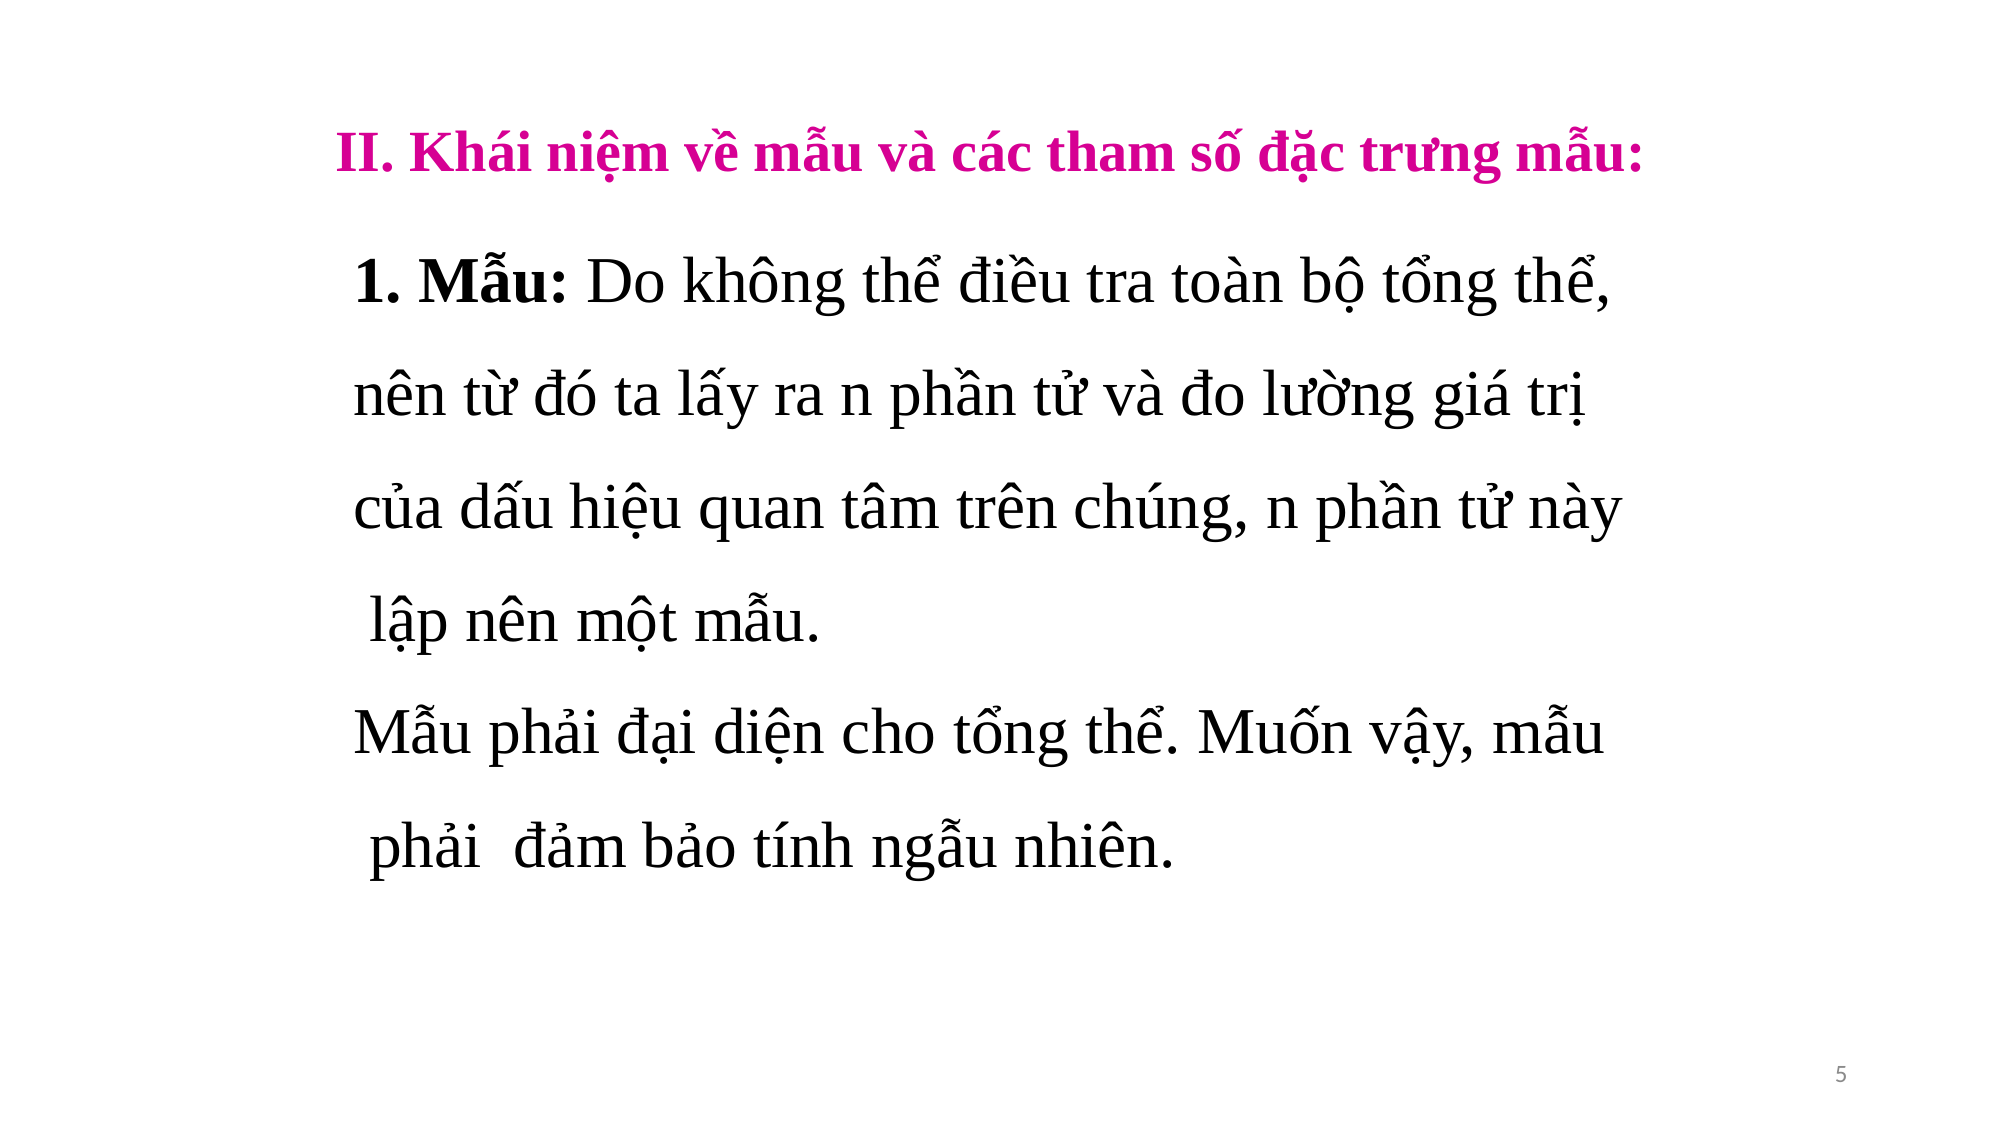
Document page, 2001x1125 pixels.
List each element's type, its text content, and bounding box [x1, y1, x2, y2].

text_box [0, 243, 2000, 1120]
text_box II. Khái niệm về mẫu và các tham số đặc trưng mẫu: [320, 105, 1750, 191]
